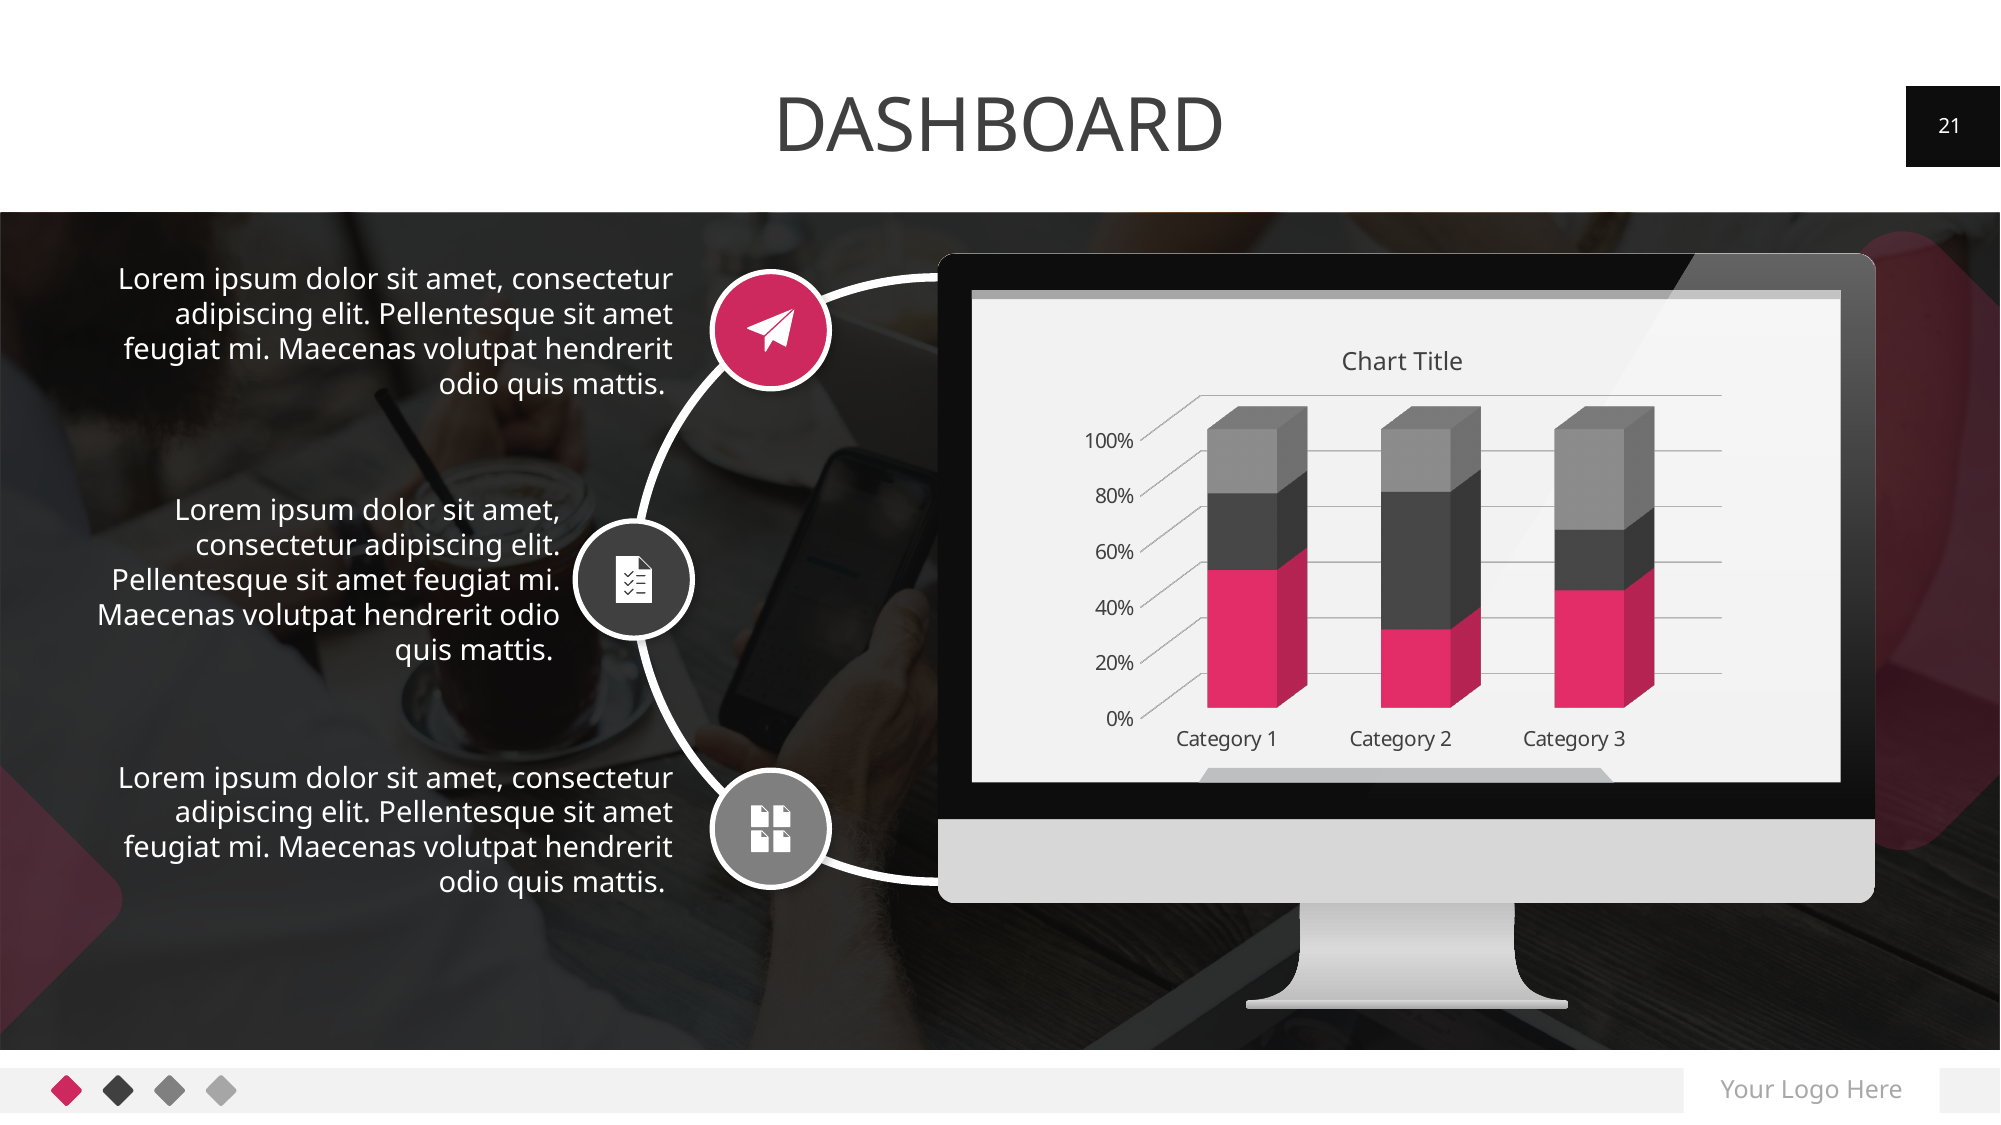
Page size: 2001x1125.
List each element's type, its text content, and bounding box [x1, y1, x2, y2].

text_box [937, 253, 1875, 1009]
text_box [751, 805, 791, 853]
picture [0, 212, 1999, 1050]
slide_number 21 [1915, 96, 1985, 157]
title dashboard [137, 86, 1863, 169]
chart [1070, 319, 1735, 763]
footer Your Logo Here [1683, 1067, 1940, 1114]
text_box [747, 308, 795, 352]
